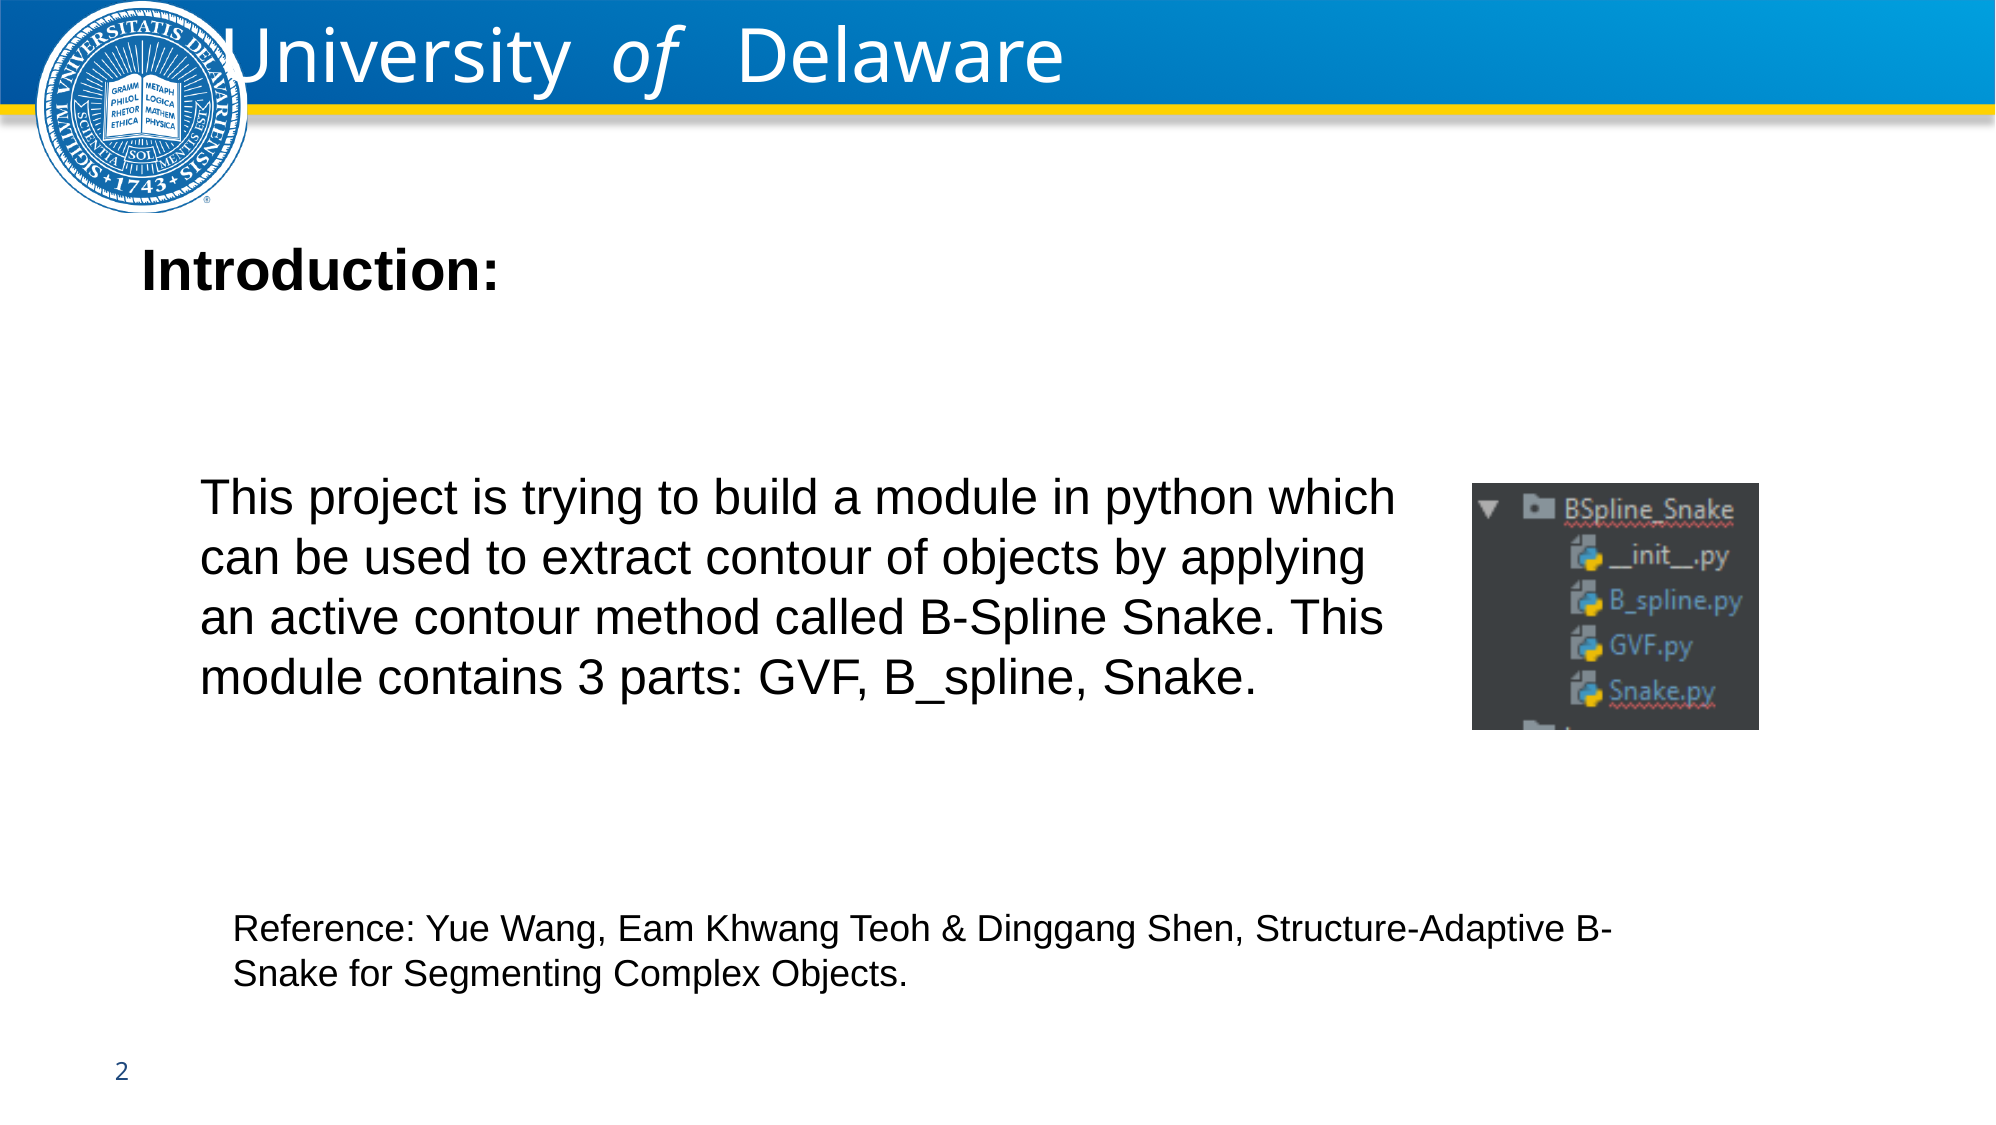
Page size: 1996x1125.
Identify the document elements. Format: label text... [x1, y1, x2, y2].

text_box Reference: Yue Wang, Eam Khwang Teoh & Dinggang Shen, Structure-Adaptive B-Snake for Segmenting Complex Objects. [217, 896, 1712, 1002]
picture [0, 0, 1996, 1125]
text_box Introduction: [126, 224, 965, 310]
text_box This project is trying to build a module in python which can be used to extract contour of objects by applying an active contour method called B-Spline Snake. This module contains 3 parts: GVF, B_spline, Snake. [184, 457, 1427, 833]
slide_number 1 [99, 1042, 566, 1103]
